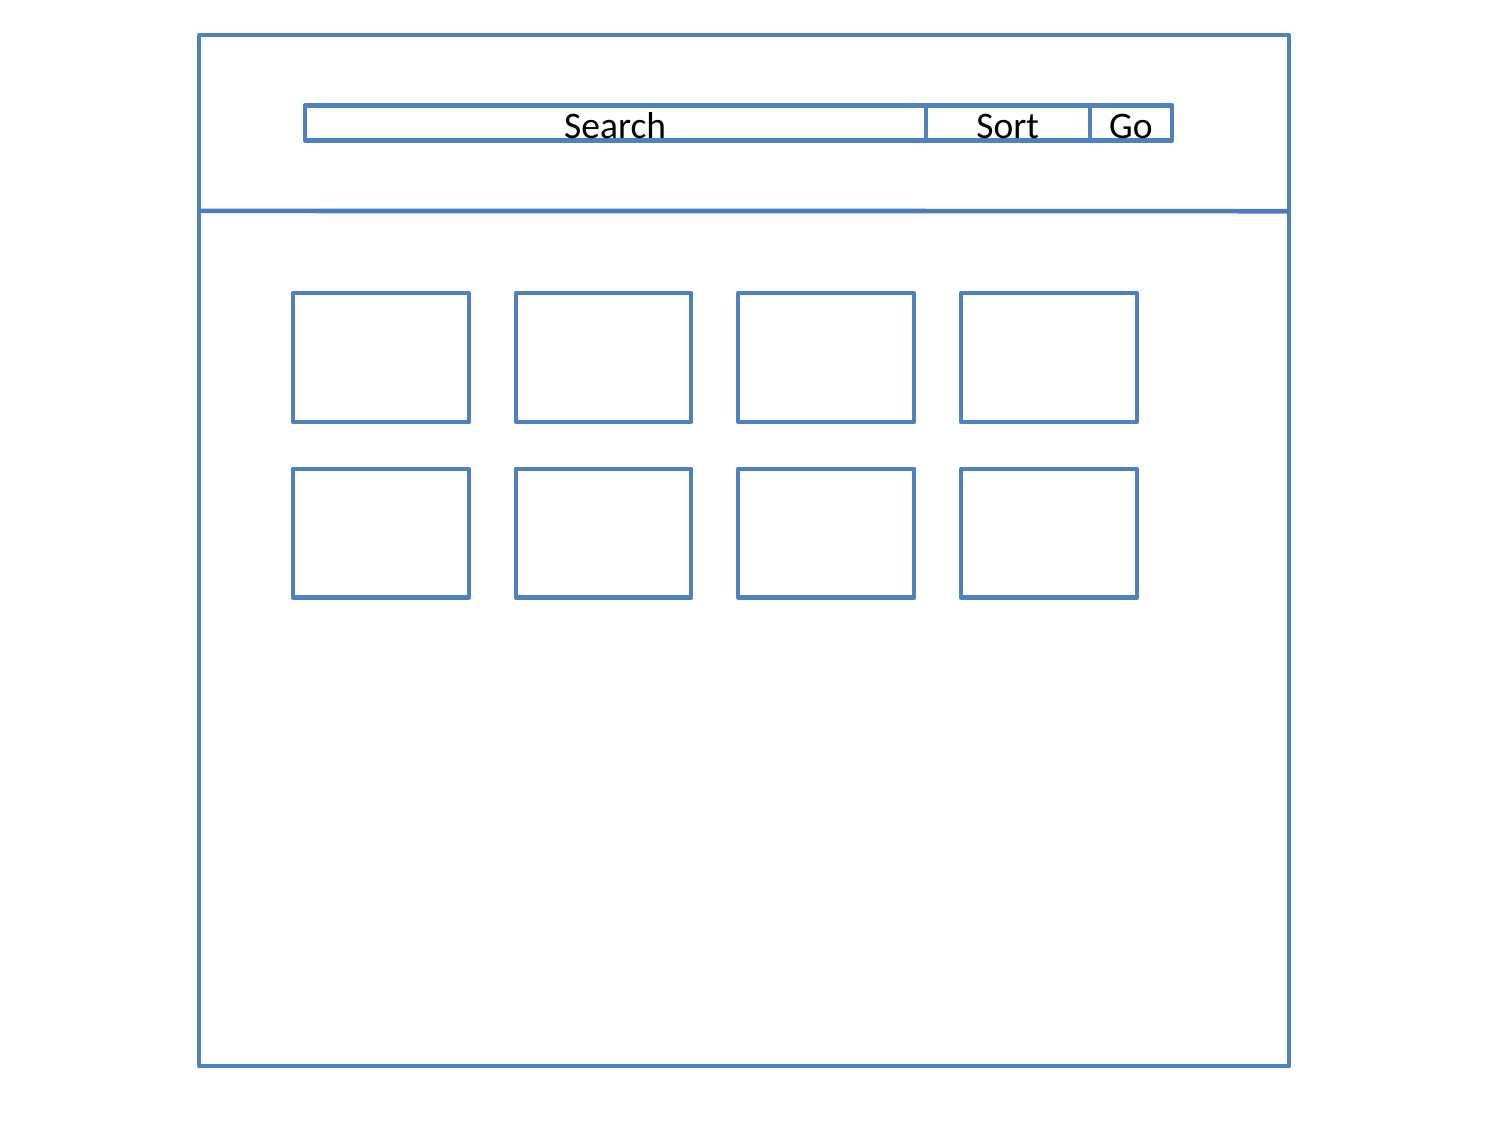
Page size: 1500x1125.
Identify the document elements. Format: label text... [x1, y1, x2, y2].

text_box Go [1088, 103, 1174, 143]
text_box Search [303, 103, 924, 143]
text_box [738, 292, 1137, 598]
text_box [292, 292, 692, 598]
text_box Sort [924, 103, 1088, 143]
text_box [197, 33, 1291, 1068]
